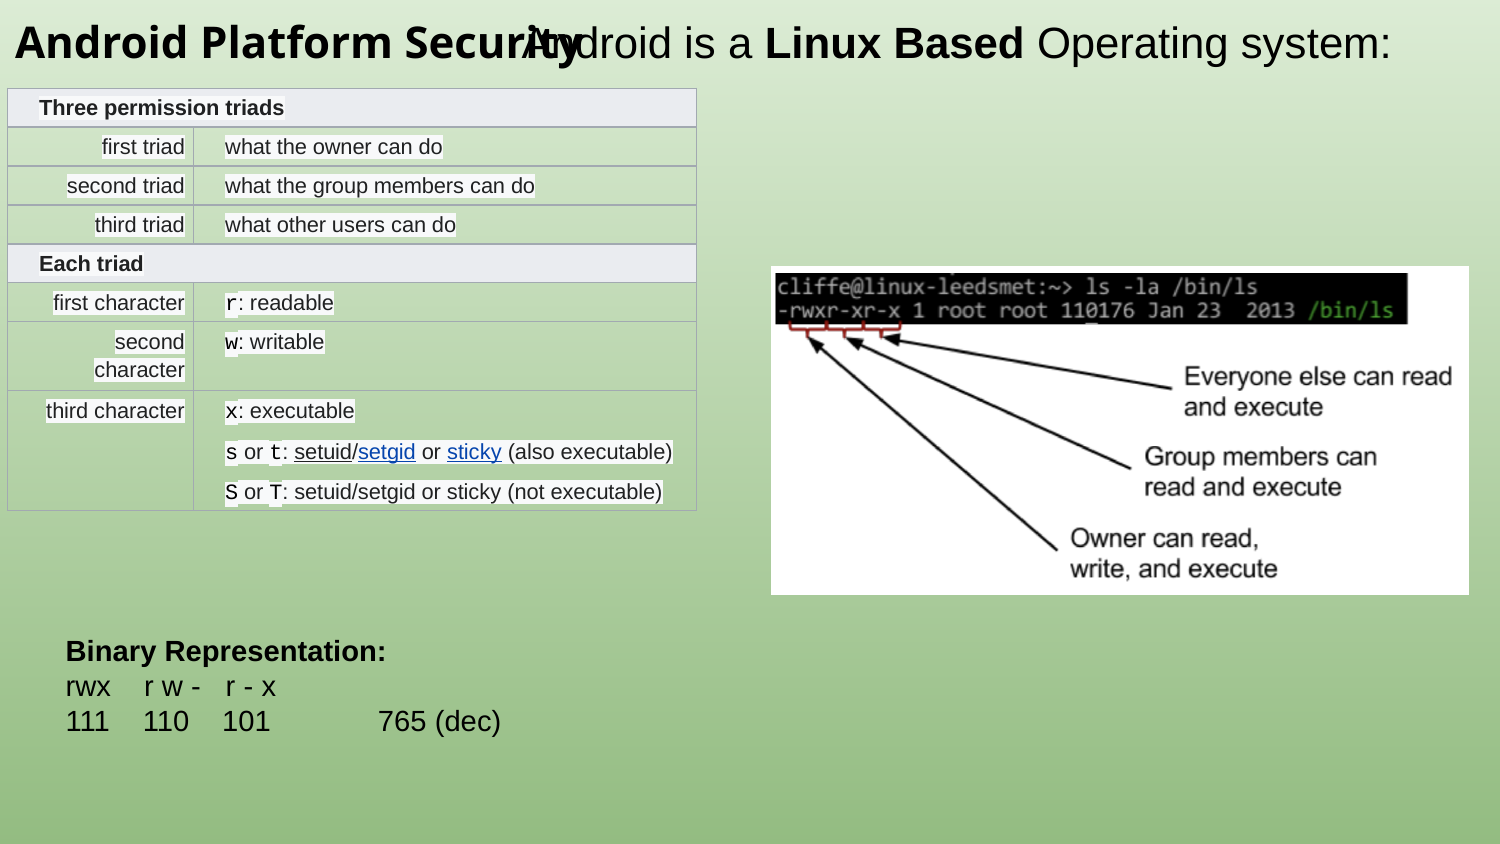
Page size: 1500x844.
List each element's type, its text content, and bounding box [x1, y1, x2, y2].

text_box Android Platform Security [0, 0, 506, 135]
picture [771, 266, 1469, 595]
table_cell w: writable [194, 322, 696, 390]
table_cell what other users can do [194, 206, 696, 243]
table_cell first character [8, 283, 193, 321]
table_cell third character [8, 391, 193, 510]
table_cell second triad [8, 167, 193, 204]
table_cell first triad [8, 128, 193, 165]
table_cell Each triad [8, 245, 696, 282]
table_cell second character [8, 322, 193, 390]
table_cell r: readable [194, 283, 696, 321]
table_cell third triad [8, 206, 193, 243]
table_cell x: executable s or t: setuid/setgid or sticky (also executable) S or T: setuid/setgid or sticky (not executable) [194, 391, 696, 510]
text_box Binary Representation: rwx r w - r - x 111 110 101 765 (dec) [50, 617, 725, 753]
table_cell what the owner can do [194, 128, 696, 165]
table_cell what the group members can do [194, 167, 696, 204]
table_header Three permission triads [8, 89, 696, 126]
text_box Android is a Linux Based Operating system: [506, 0, 1500, 240]
